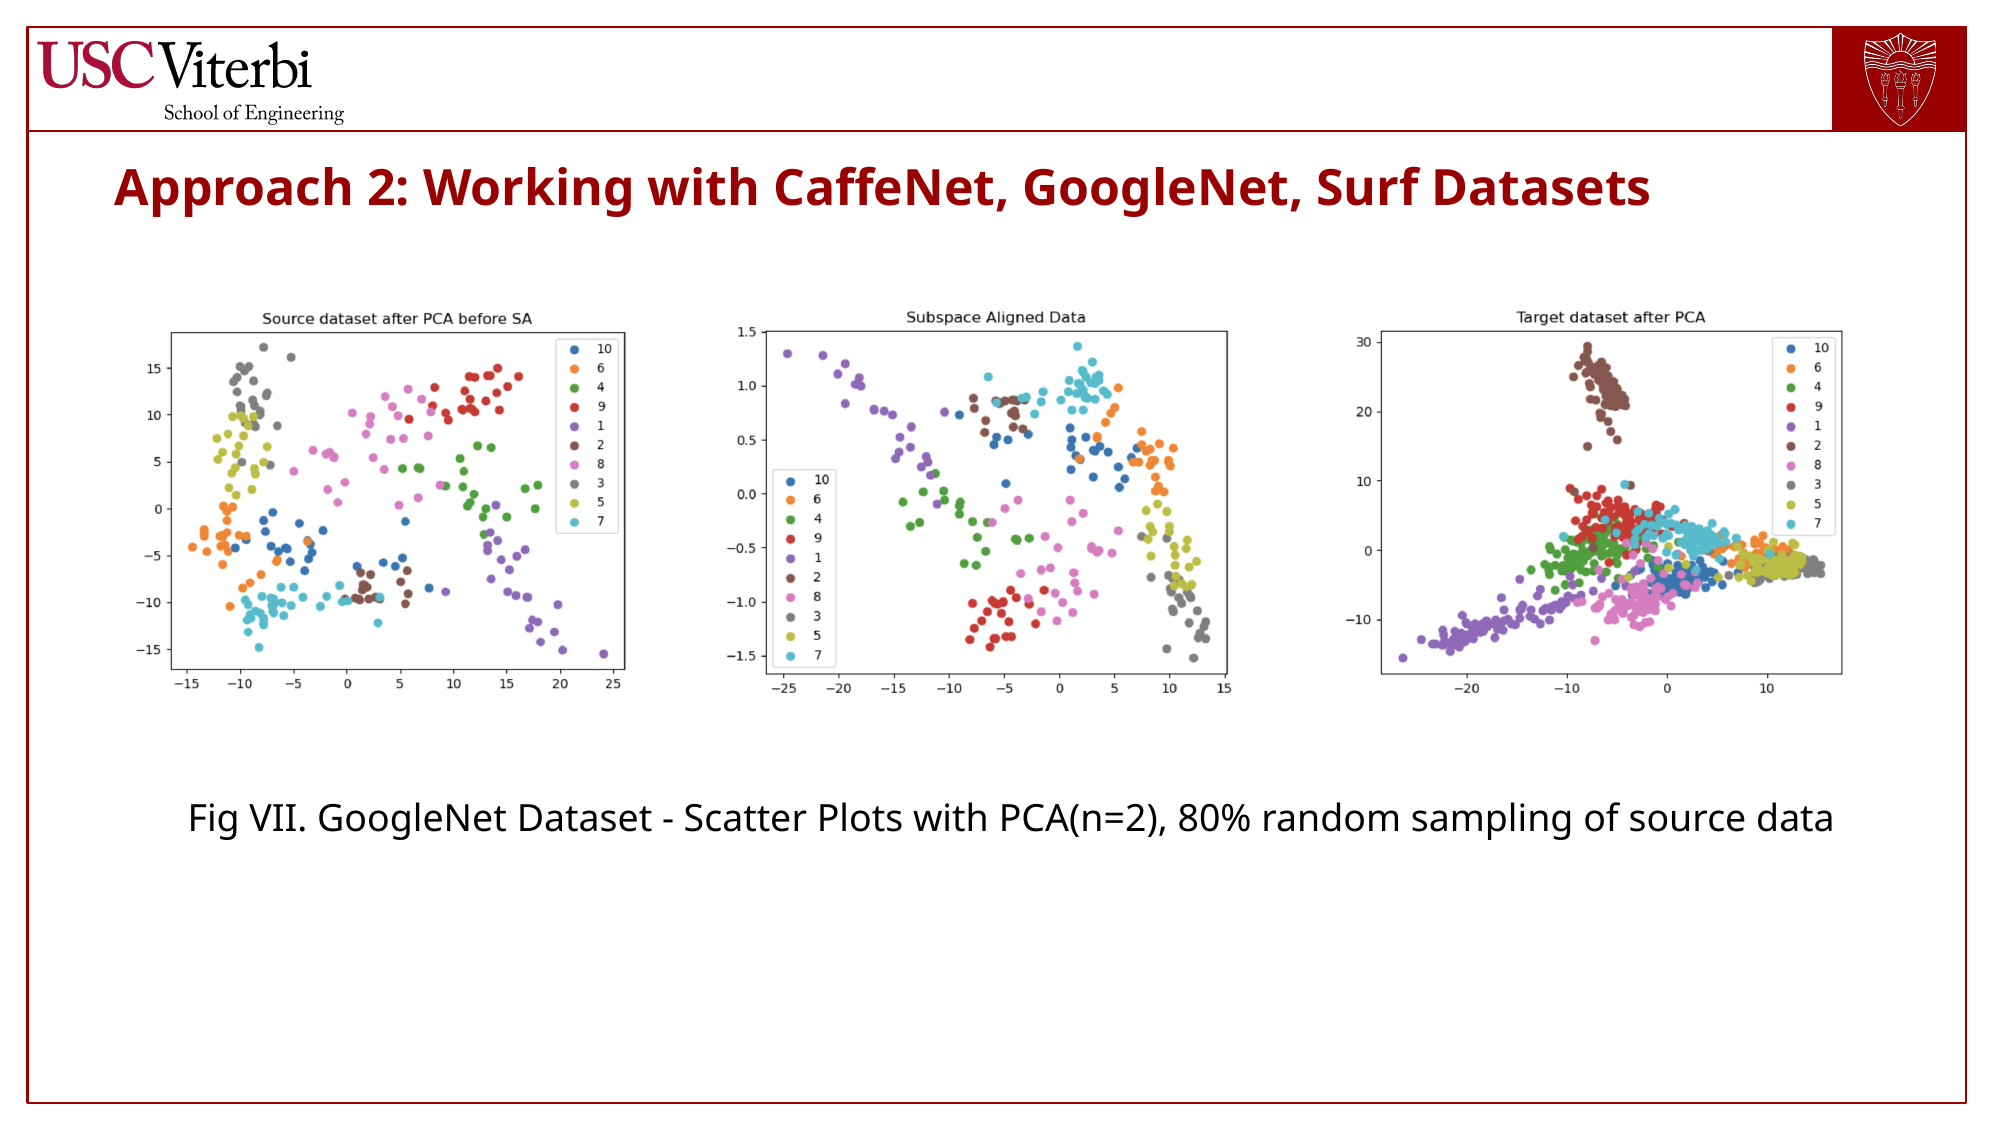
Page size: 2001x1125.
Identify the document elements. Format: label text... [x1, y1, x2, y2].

title Approach 2: Working with CaffeNet, GoogleNet, Surf Datasets [99, 148, 1900, 234]
picture [0, 15, 381, 149]
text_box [97, 278, 1927, 848]
picture [1864, 32, 1936, 126]
